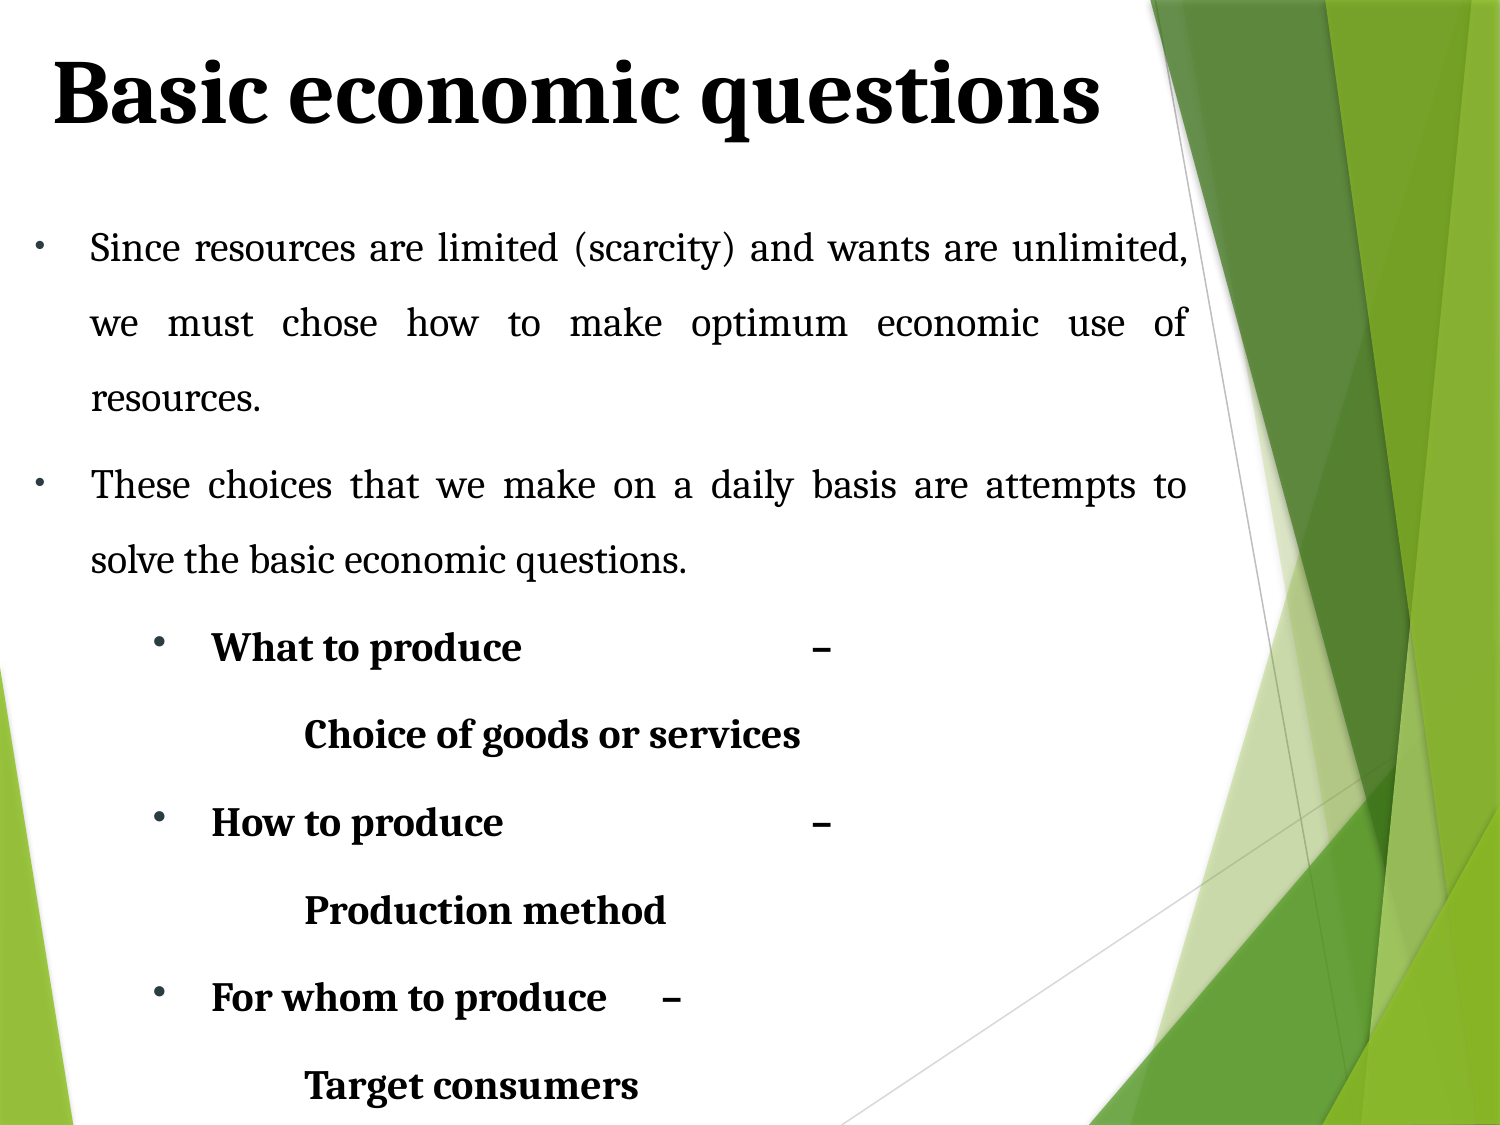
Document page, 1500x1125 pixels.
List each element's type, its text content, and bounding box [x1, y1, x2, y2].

text_box Since resources are limited (scarcity) and wants are unlimited, we must chose how to make optimum economic use of resources. These choices that we make on a daily basis are attempts to solve the basic economic questions. What to produce – Choice of goods or services How to produce – Production method For whom to produce – Target consumers [0, 187, 1202, 1100]
text_box Basic economic questions [37, 24, 1285, 102]
